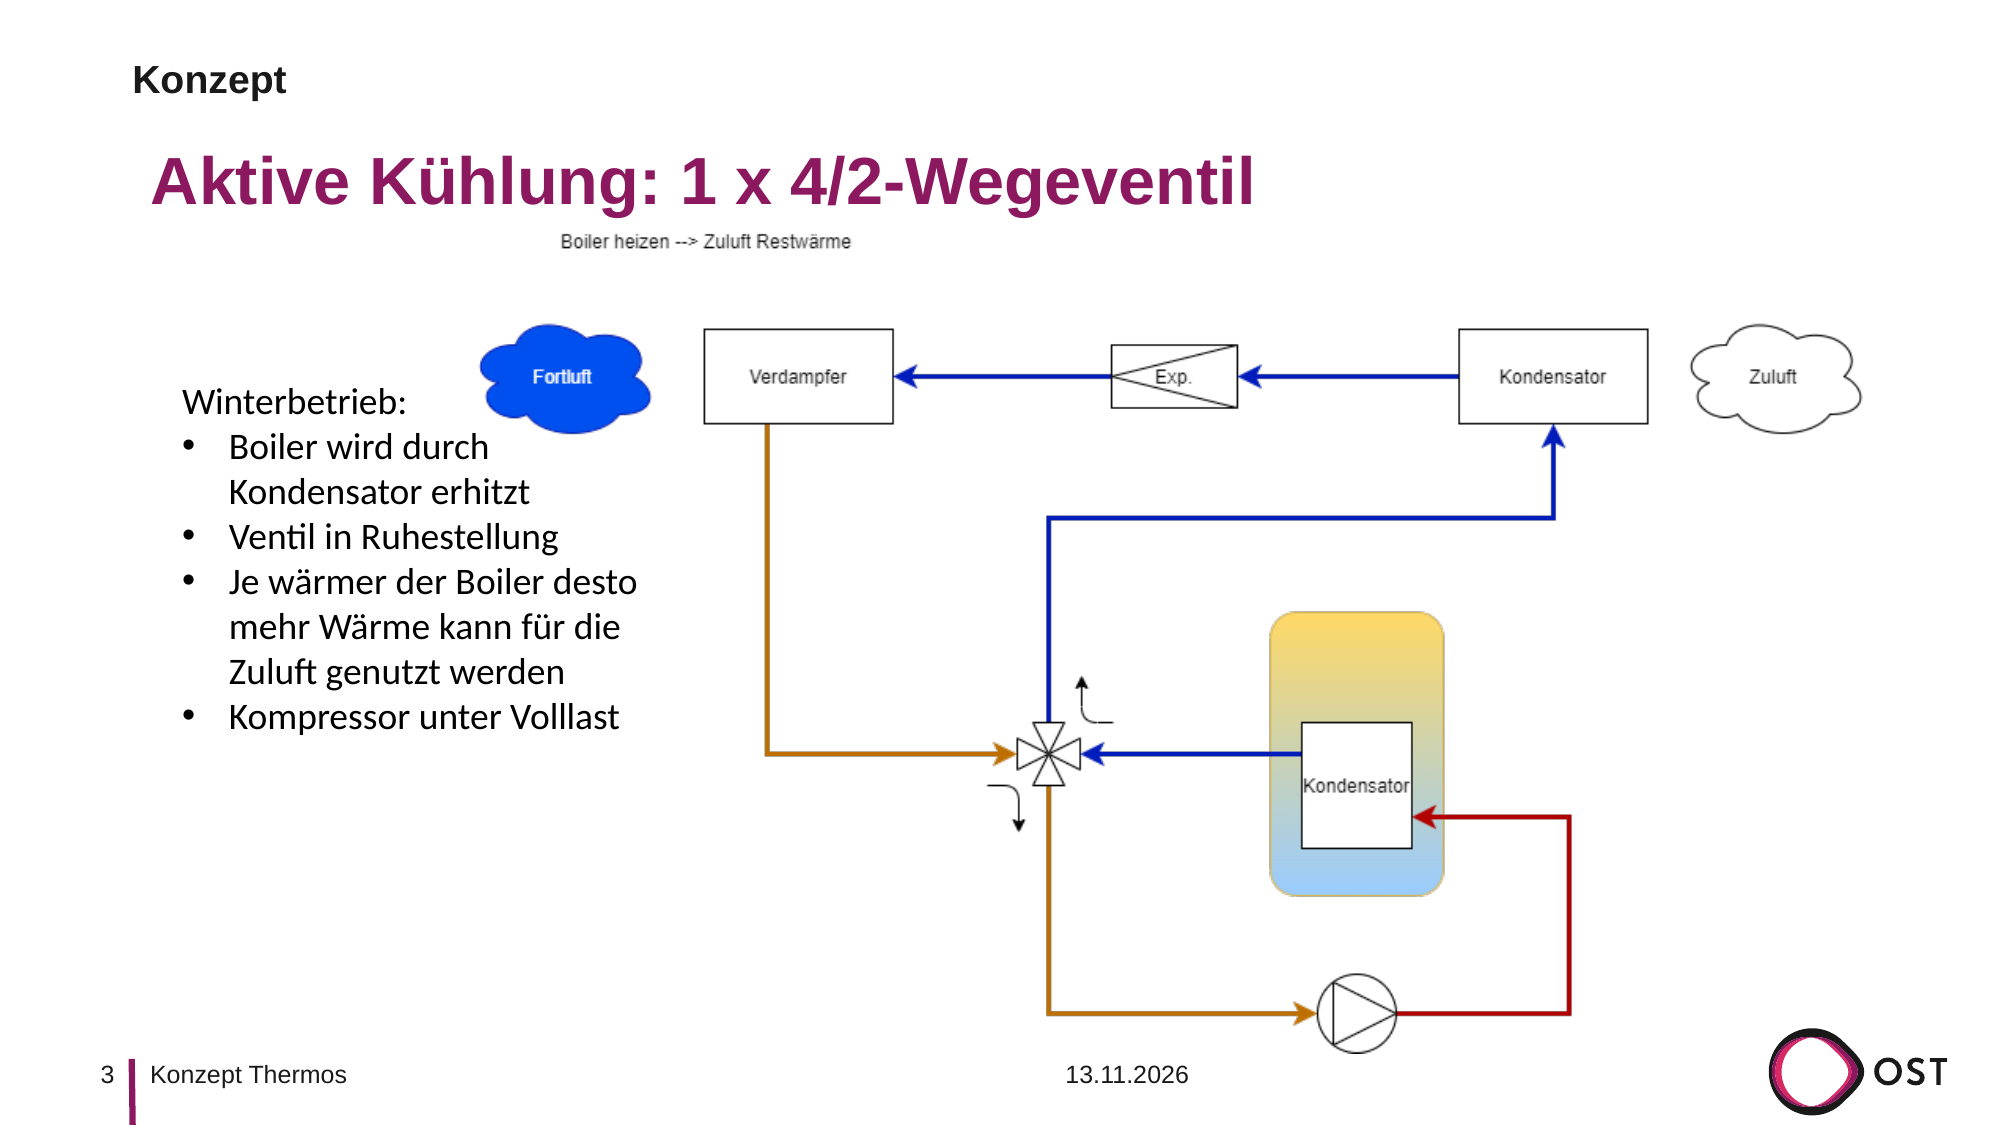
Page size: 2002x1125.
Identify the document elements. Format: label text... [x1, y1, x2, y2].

title Aktive Kühlung: 1 x 4/2-Wegeventil [132, 113, 1946, 226]
text_box Winterbetrieb: Boiler wird durch Kondensator erhitzt Ventil in Ruhestellung Je wärmer der Boiler desto mehr Wärme kann für die Zuluft genutzt werden Kompressor unter Volllast [167, 369, 463, 745]
slide_number 3 [44, 1058, 133, 1088]
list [468, 225, 1870, 1054]
list Konzept [132, 54, 1946, 102]
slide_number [1065, 1062, 1620, 1088]
footer Konzept Thermos [132, 1058, 1013, 1114]
